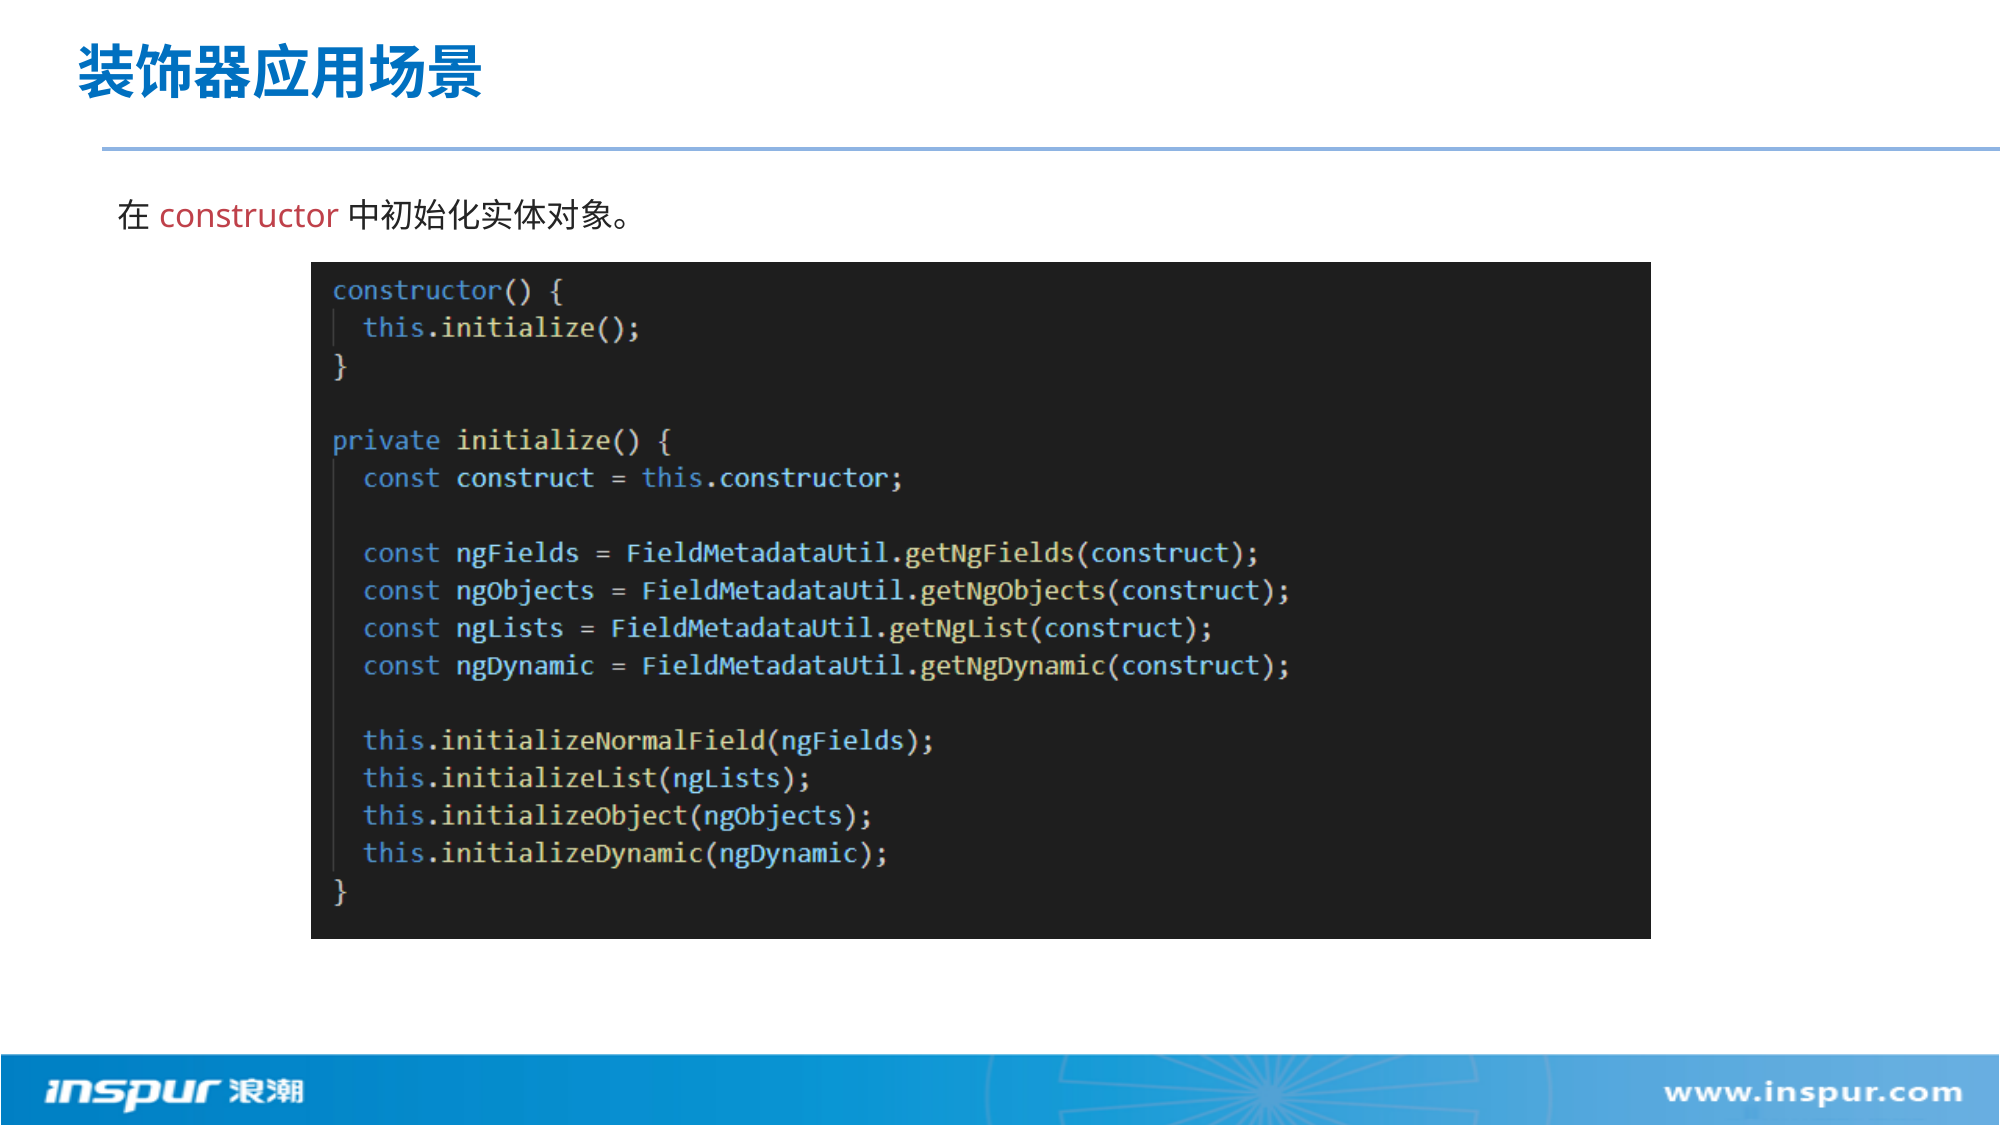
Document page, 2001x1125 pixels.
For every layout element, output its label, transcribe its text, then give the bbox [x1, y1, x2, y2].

picture [230, 1077, 304, 1103]
text_box 在constructor中初始化实体对象。 [87, 166, 1978, 242]
picture [311, 261, 1651, 939]
title 装饰器应用场景 [62, 0, 1900, 141]
picture [1, 1054, 1999, 1125]
